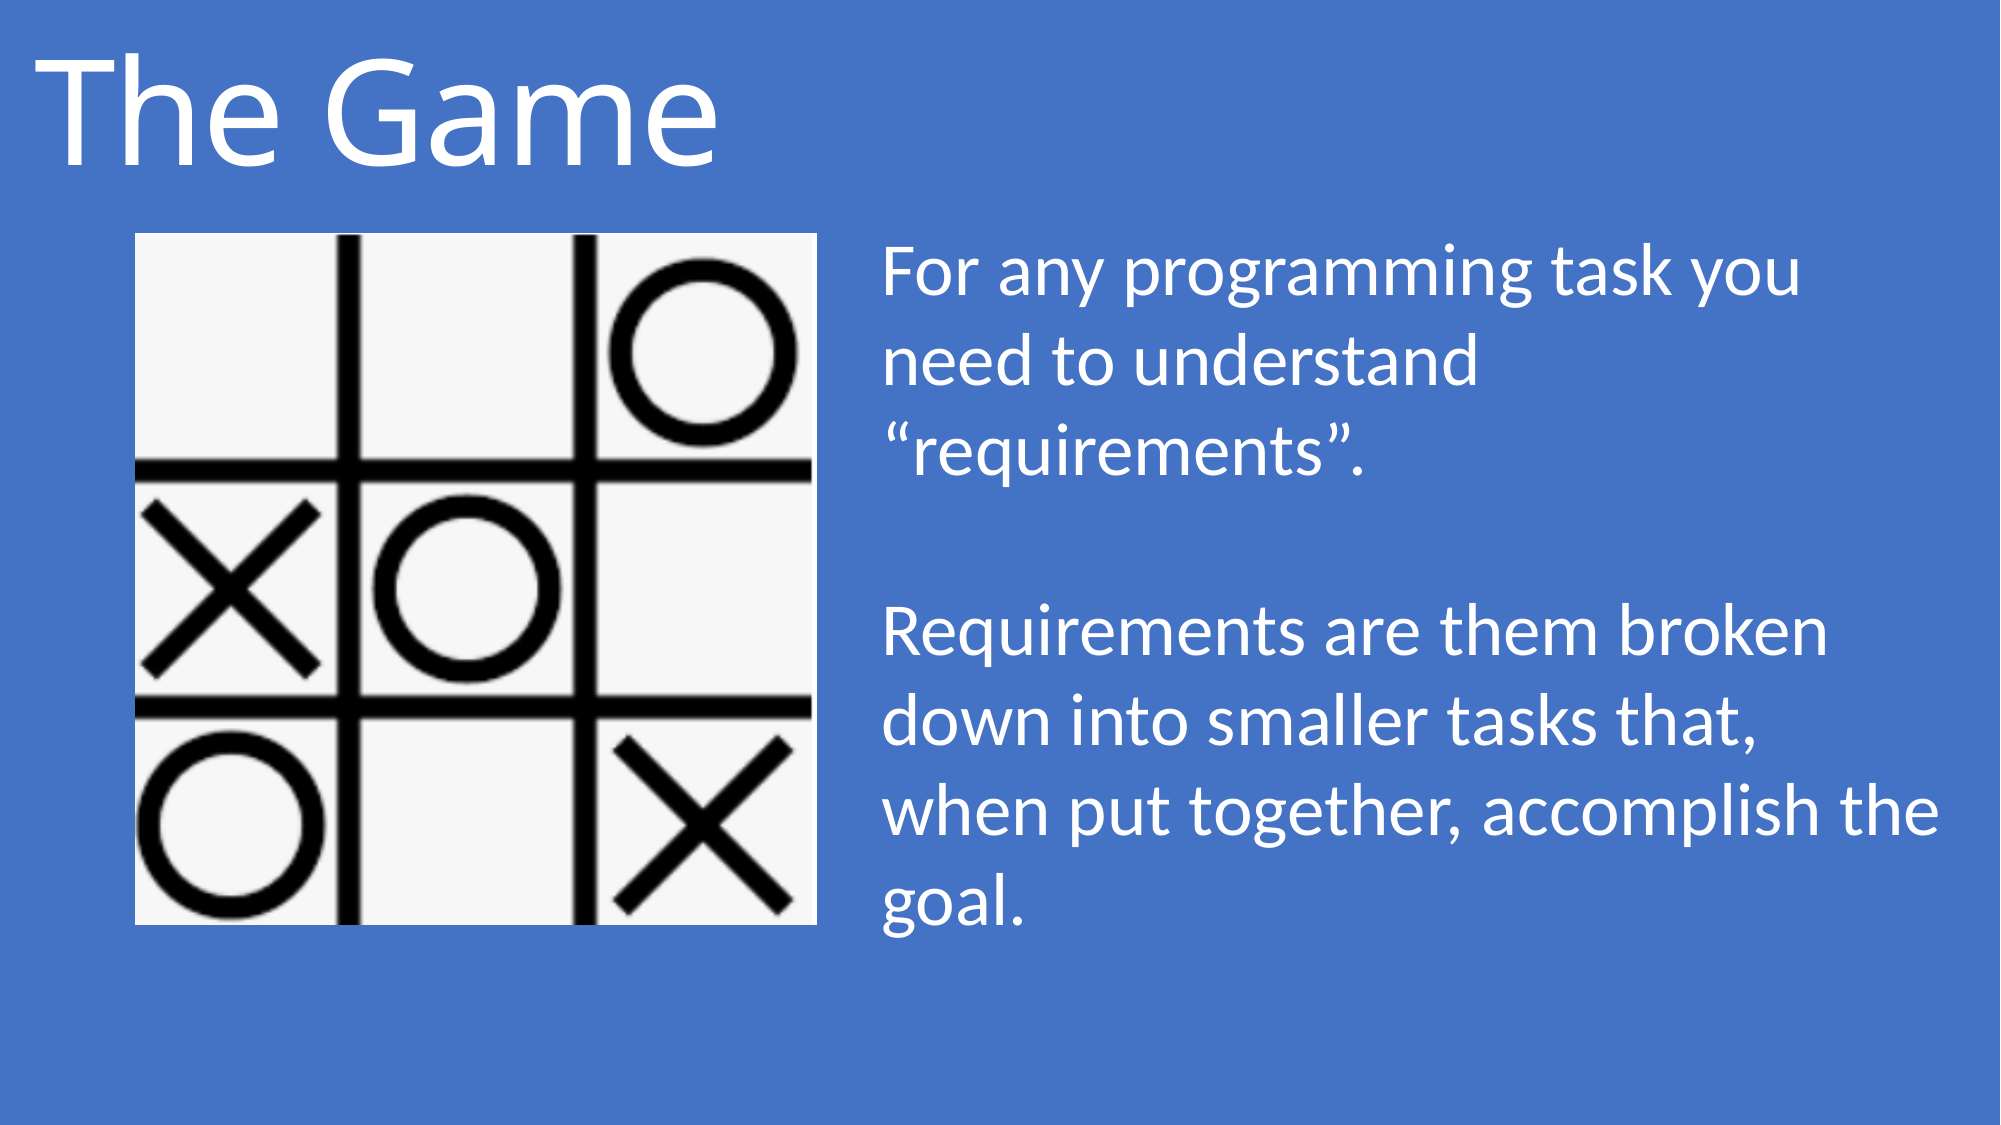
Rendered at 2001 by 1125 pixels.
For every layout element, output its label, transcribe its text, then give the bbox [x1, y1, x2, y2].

text_box For any programming task you need to understand “requirements”. Requirements are them broken down into smaller tasks that, when put together, accomplish the goal. [866, 213, 1961, 948]
title The Game [19, 23, 1931, 214]
picture [135, 233, 817, 925]
